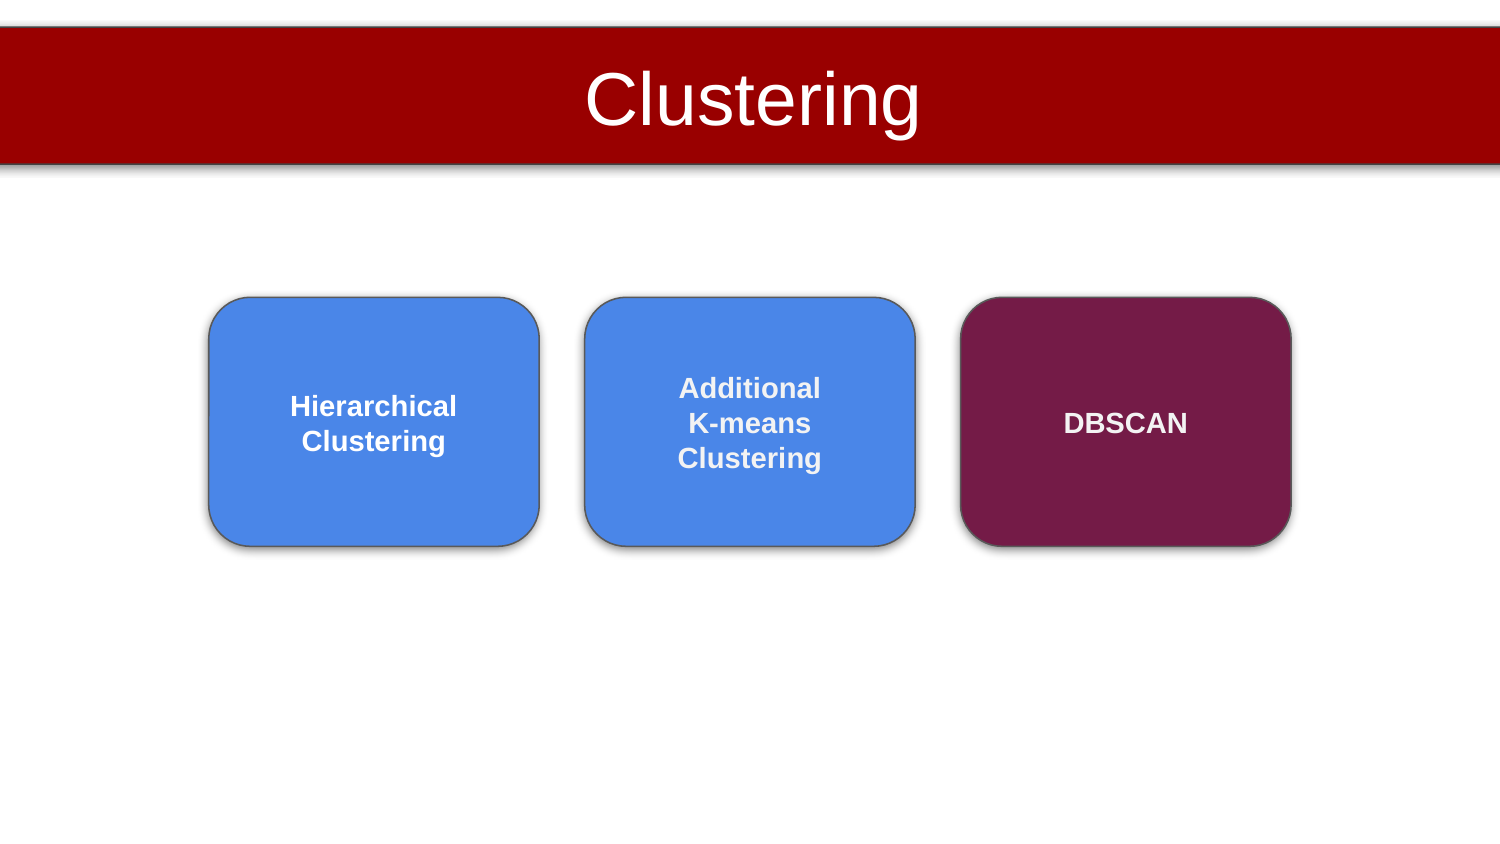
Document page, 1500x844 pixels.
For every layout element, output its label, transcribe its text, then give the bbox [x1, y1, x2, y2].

text_box Clustering [0, 27, 1500, 165]
text_box DBSCAN [960, 297, 1292, 547]
text_box Additional K-means Clustering [584, 297, 916, 547]
text_box Hierarchical Clustering [208, 297, 540, 547]
